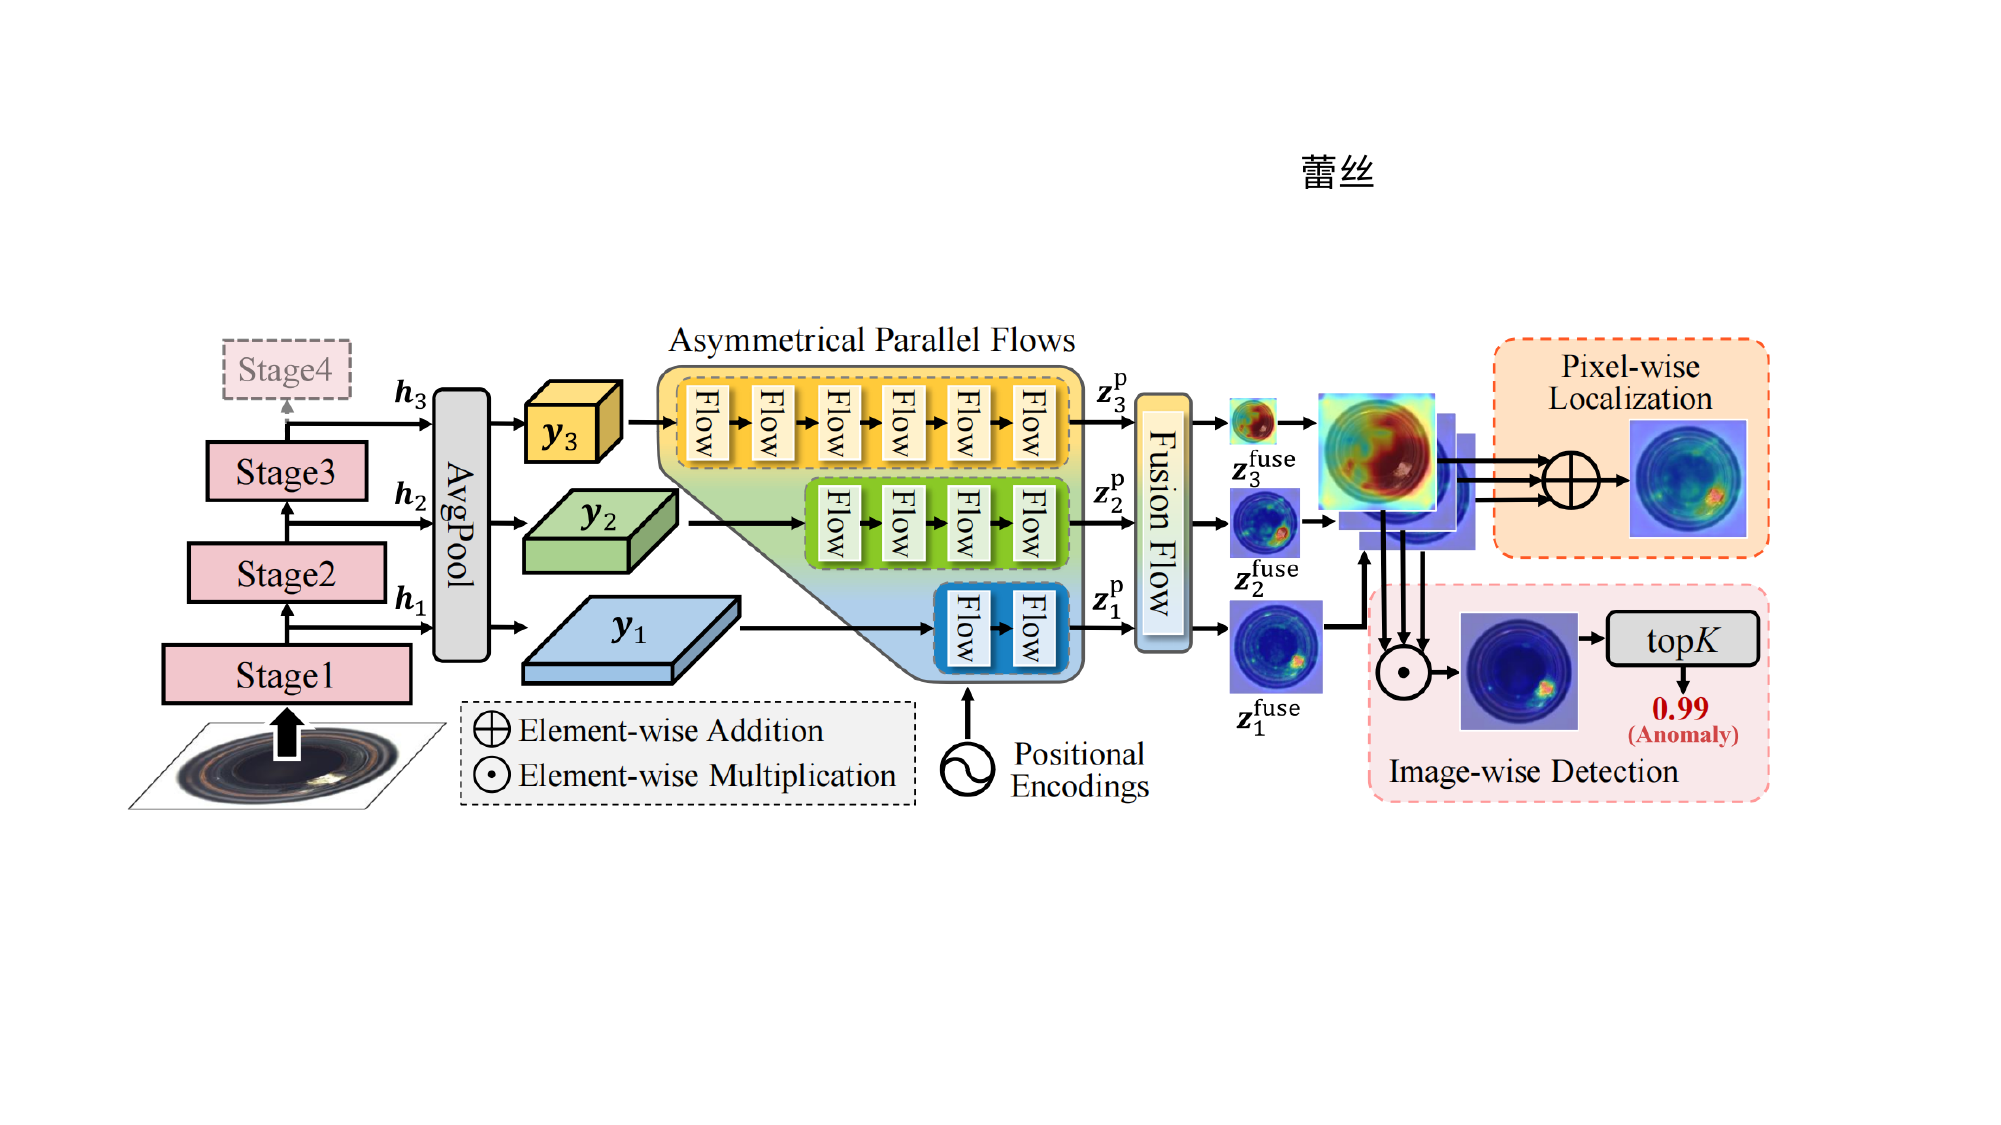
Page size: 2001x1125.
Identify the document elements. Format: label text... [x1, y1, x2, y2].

text_box 蕾丝 [1286, 141, 1638, 202]
picture [57, 296, 1809, 829]
